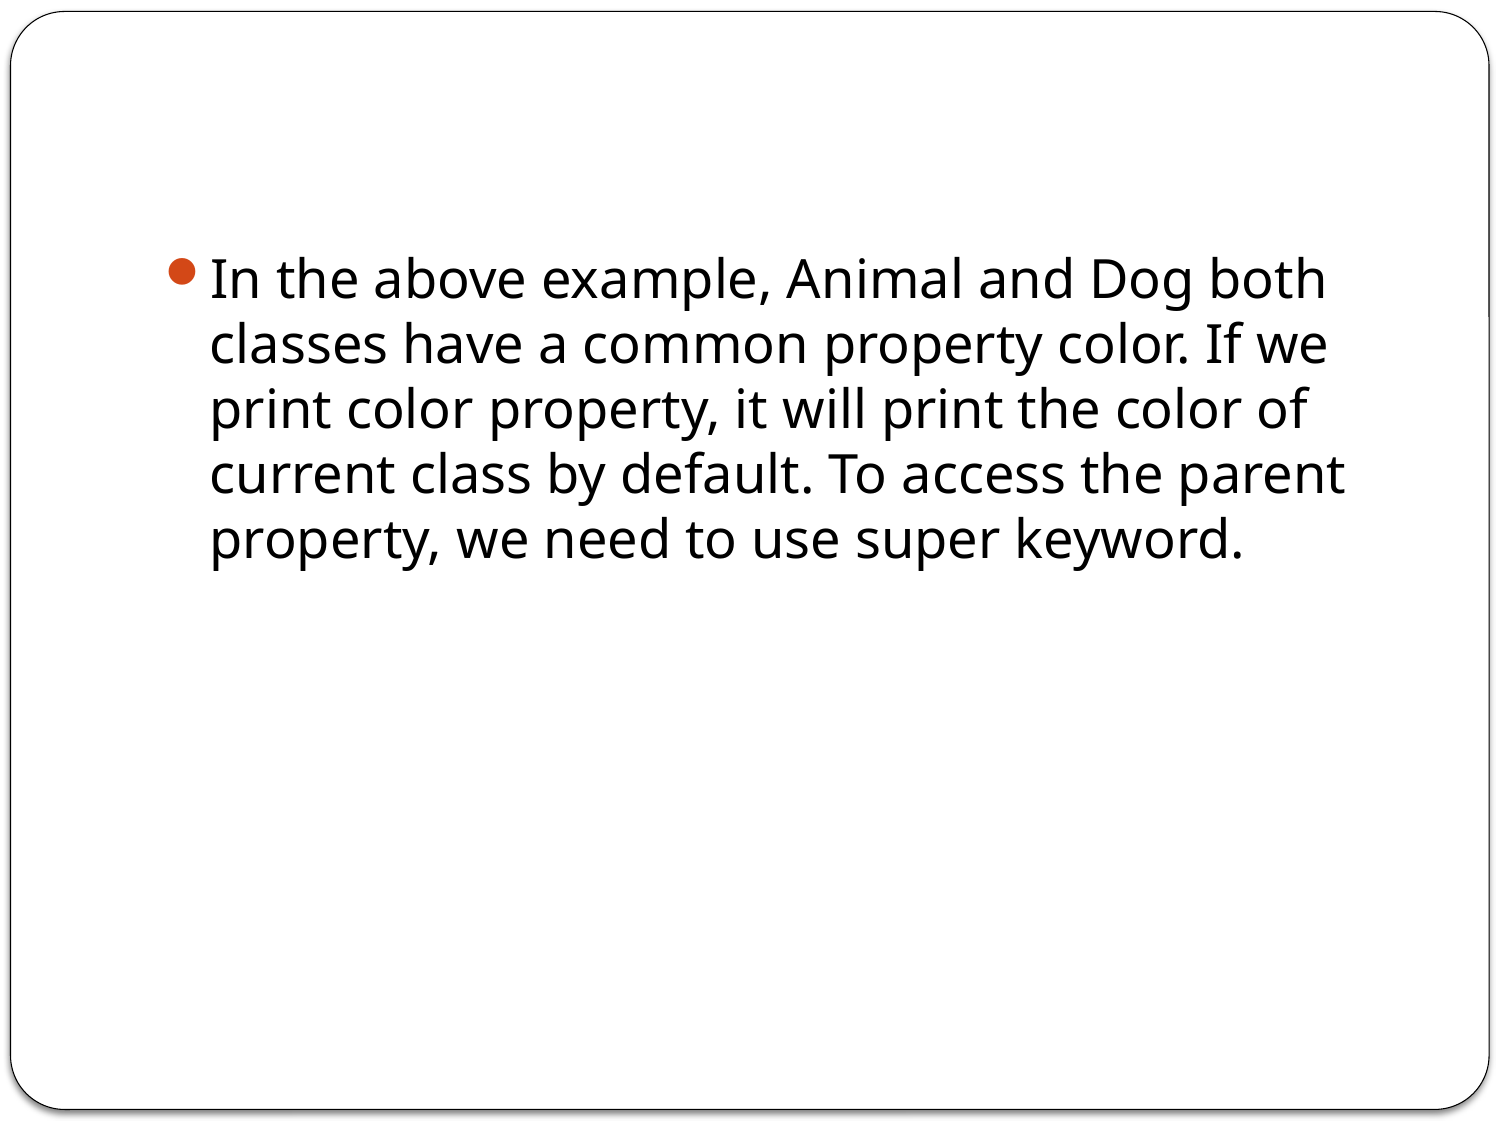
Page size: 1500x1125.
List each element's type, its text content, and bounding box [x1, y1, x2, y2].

list In the above example, Animal and Dog both classes have a common property color. If we print color property, it will print the color of current class by default. To access the parent property, we need to use super keyword. [150, 237, 1425, 988]
